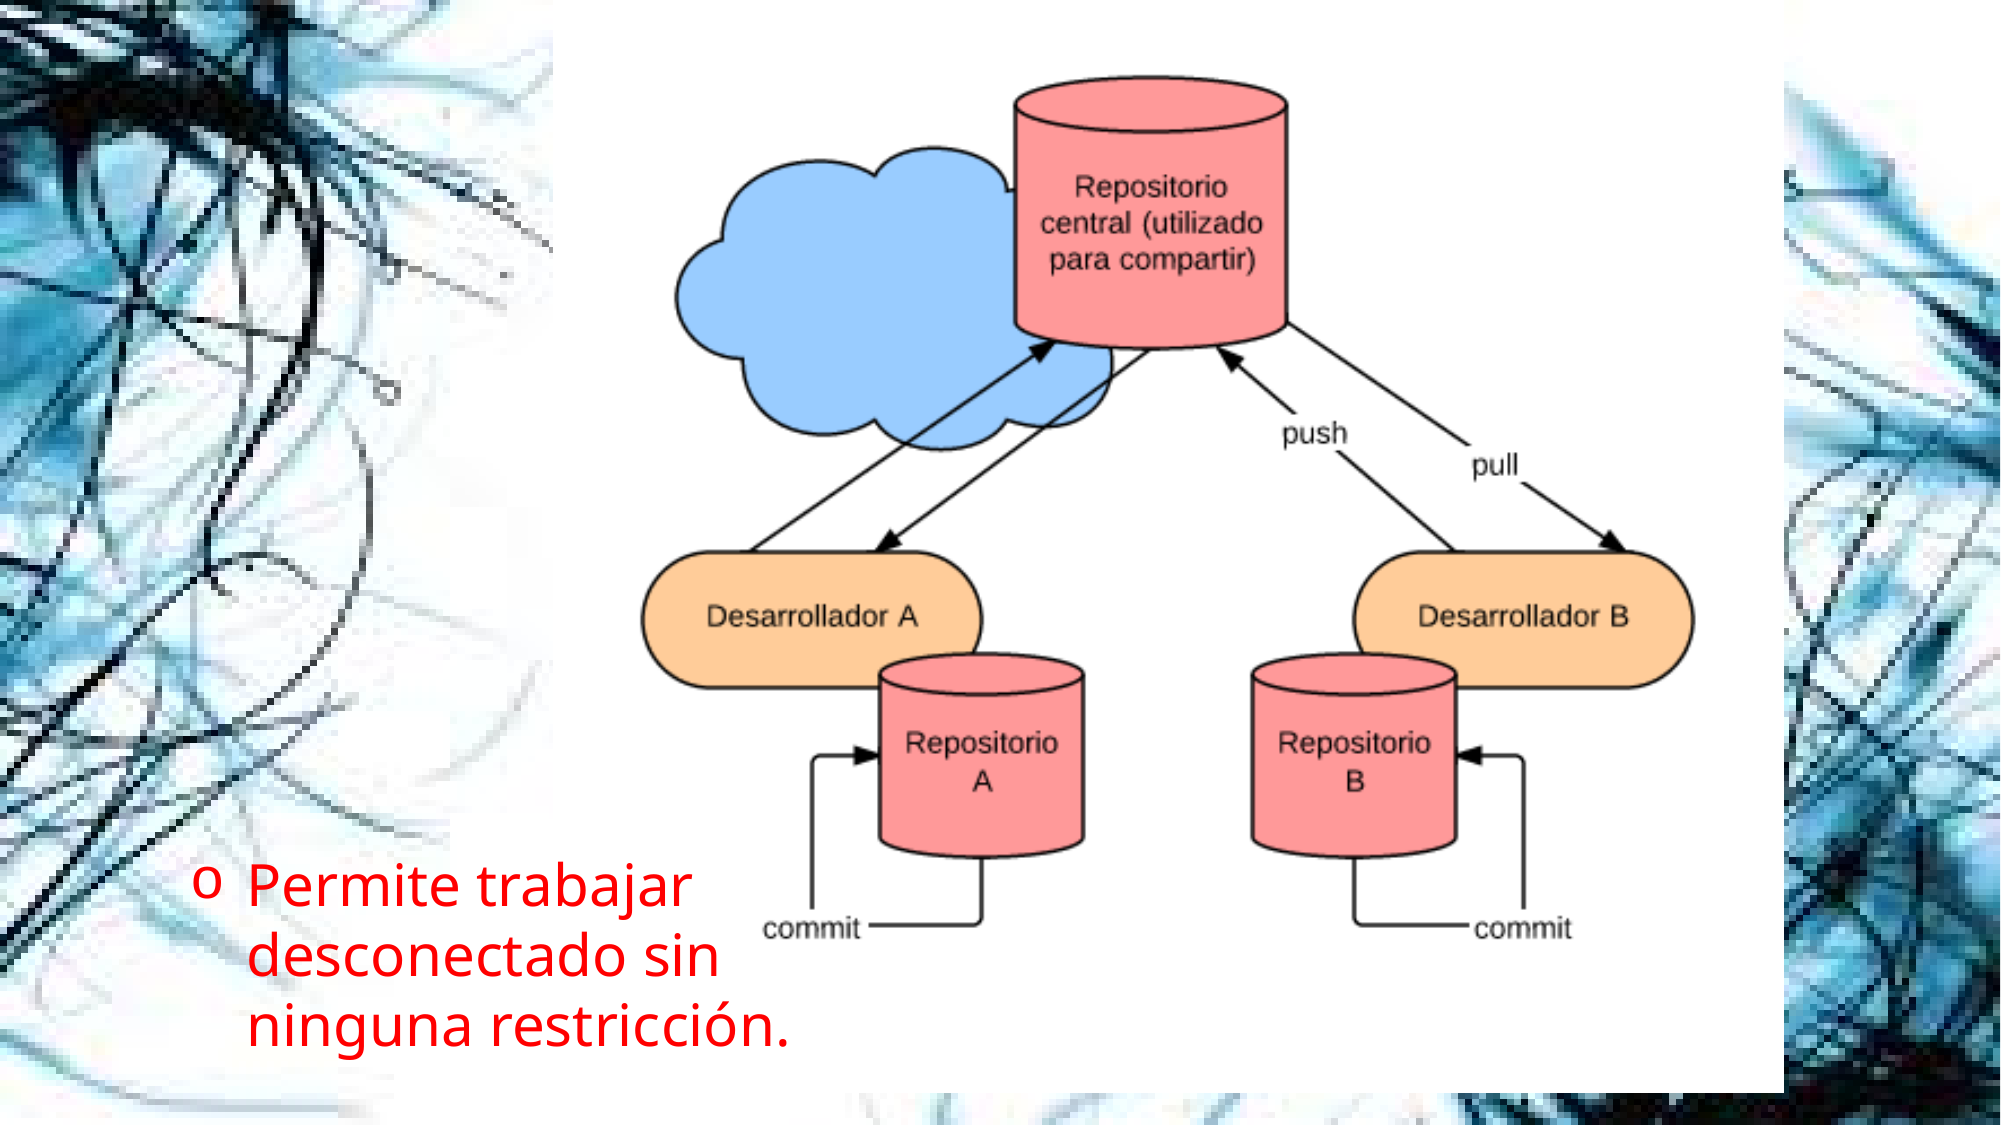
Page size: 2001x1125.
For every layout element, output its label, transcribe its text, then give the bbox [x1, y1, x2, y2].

picture [0, 0, 2001, 1125]
text_box Permite trabajar desconectado sin ninguna restricción. [175, 840, 553, 1066]
